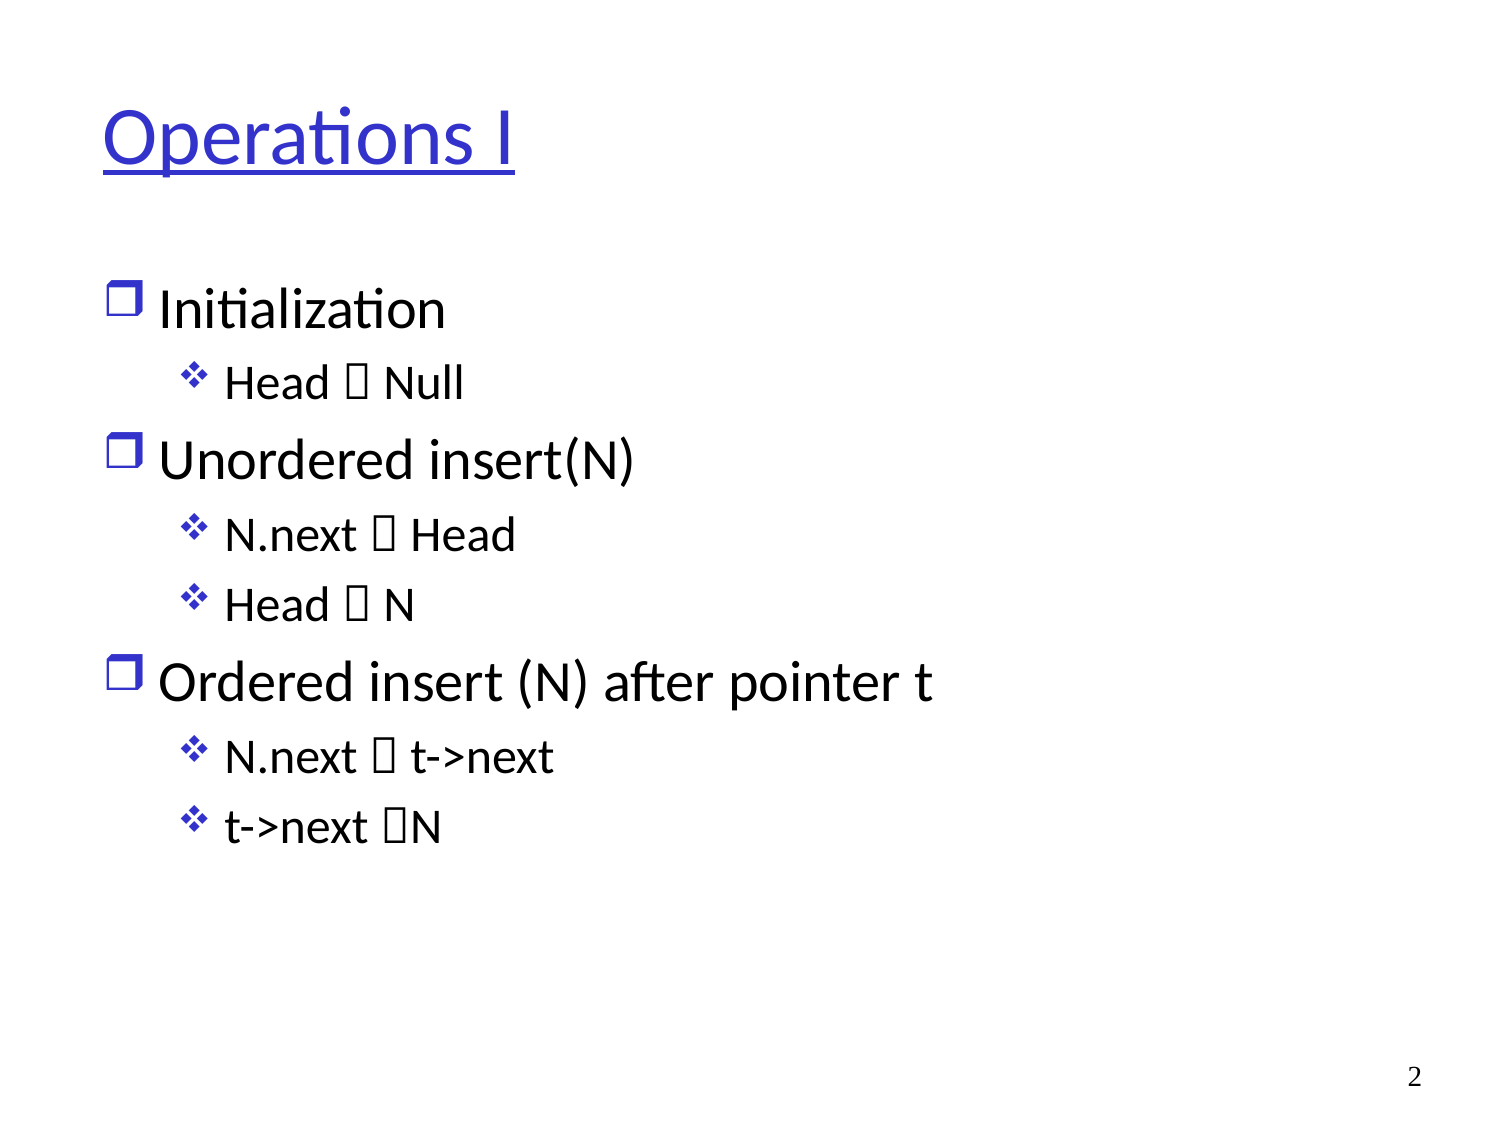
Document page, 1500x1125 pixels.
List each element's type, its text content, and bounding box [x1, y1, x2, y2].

slide_number 2 [1362, 1050, 1438, 1125]
title Operations I [87, 37, 1363, 225]
list Initialization Head  Null Unordered insert(N) N.next  Head Head  N Ordered insert (N) after pointer t N.next  t->next t->next N [87, 262, 1363, 1025]
